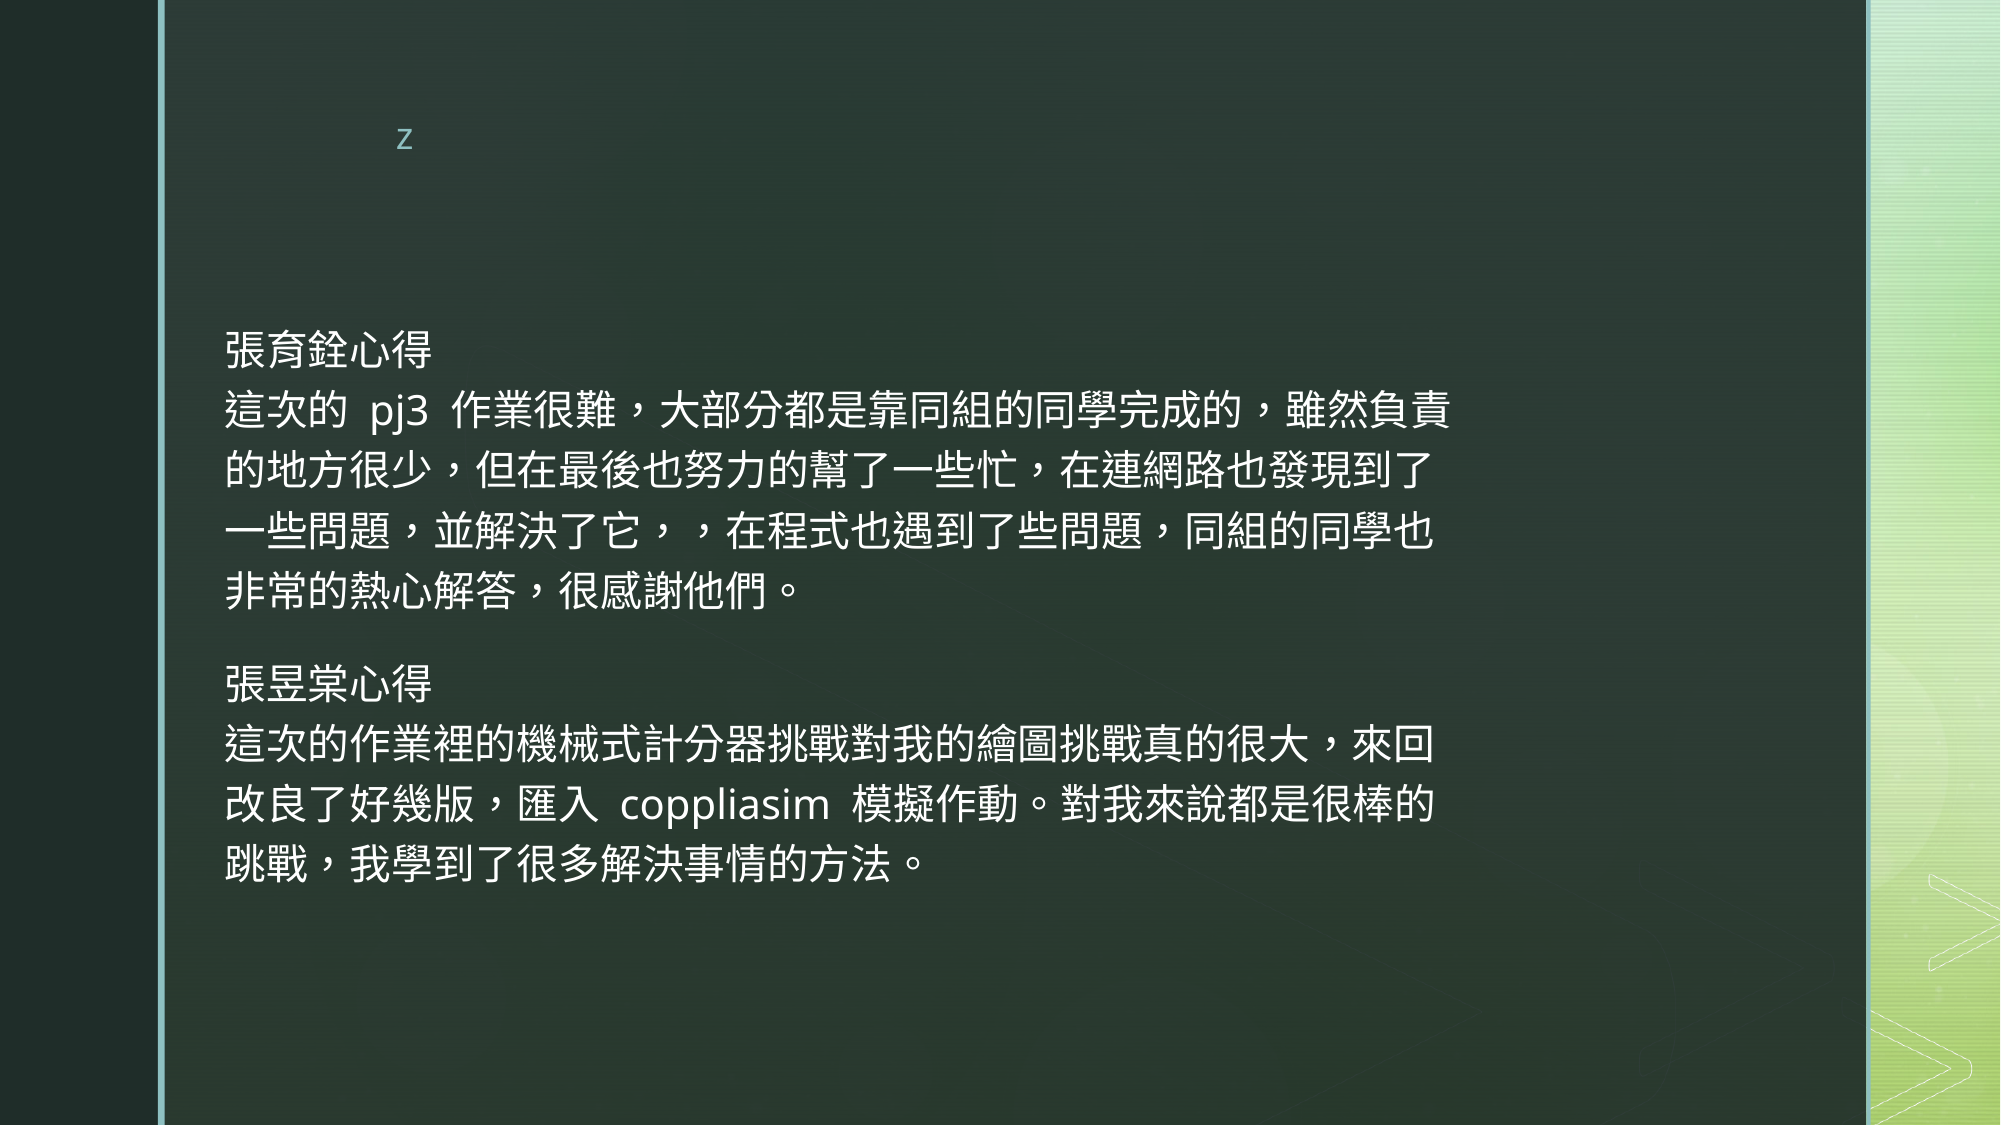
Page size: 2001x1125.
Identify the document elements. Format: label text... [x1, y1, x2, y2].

list 張育銓心得 這次的 pj3 作業很難，大部分都是靠同組的同學完成的，雖然負責的地方很少，但在最後也努力的幫了一些忙，在連網路也發現到了一些問題，並解決了它，，在程式也遇到了些問題，同組的同學也非常的熱心解答，很感謝他們。 張昱棠心得 這次的作業裡的機械式計分器挑戰對我的繪圖挑戰真的很大，來回 改良了好幾版，匯入 coppliasim 模擬作動。對我來說都是很棒的跳戰，我學到了很多解決事情的方法。 [209, 50, 1489, 1125]
picture [1871, 0, 2001, 1125]
